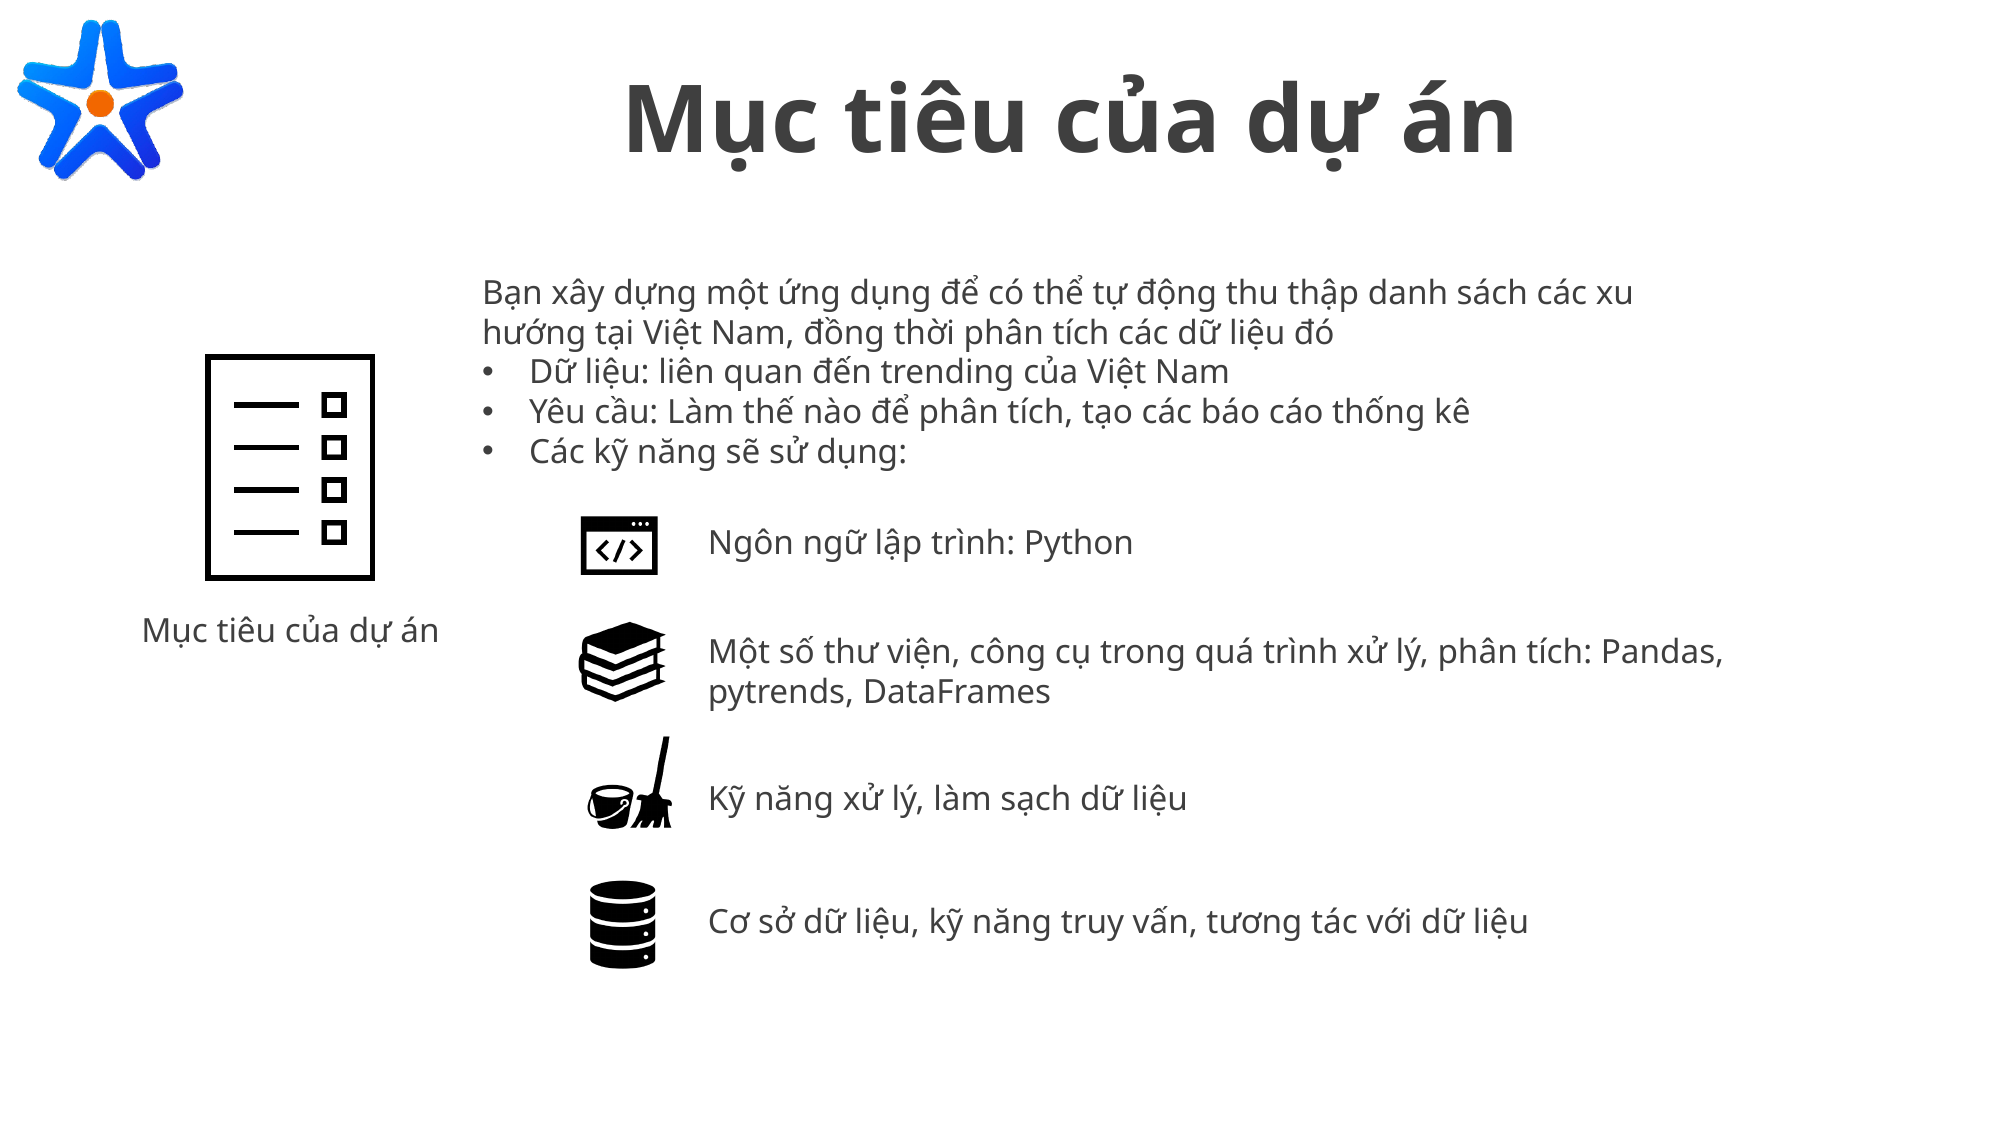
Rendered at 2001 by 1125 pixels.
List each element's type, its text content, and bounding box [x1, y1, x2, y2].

picture [154, 331, 426, 603]
picture [567, 869, 678, 980]
text_box Mục tiêu của dự án [401, 50, 1739, 179]
picture [579, 732, 680, 833]
picture [0, 0, 200, 200]
picture [573, 613, 671, 710]
text_box Kỹ năng xử lý, làm sạch dữ liệu [693, 769, 1859, 825]
text_box Một số thư viện, công cụ trong quá trình xử lý, phân tích: Pandas, pytrends, DataFrames [693, 622, 1891, 718]
text_box Mục tiêu của dự án [126, 602, 468, 657]
text_box Cơ sở dữ liệu, kỹ năng truy vấn, tương tác với dữ liệu [693, 892, 1774, 948]
text_box Ngôn ngữ lập trình: Python [693, 513, 1511, 569]
picture [573, 500, 665, 591]
text_box Bạn xây dựng một ứng dụng để có thể tự động thu thập danh sách các xu hướng tại Việt Nam, đồng thời phân tích các dữ liệu đó Dữ liệu: liên quan đến trending của Việt Nam Yêu cầu: Làm thế nào để phân tích, tạo các báo cáo thống kê Các kỹ năng sẽ sử dụng: [467, 263, 1739, 478]
